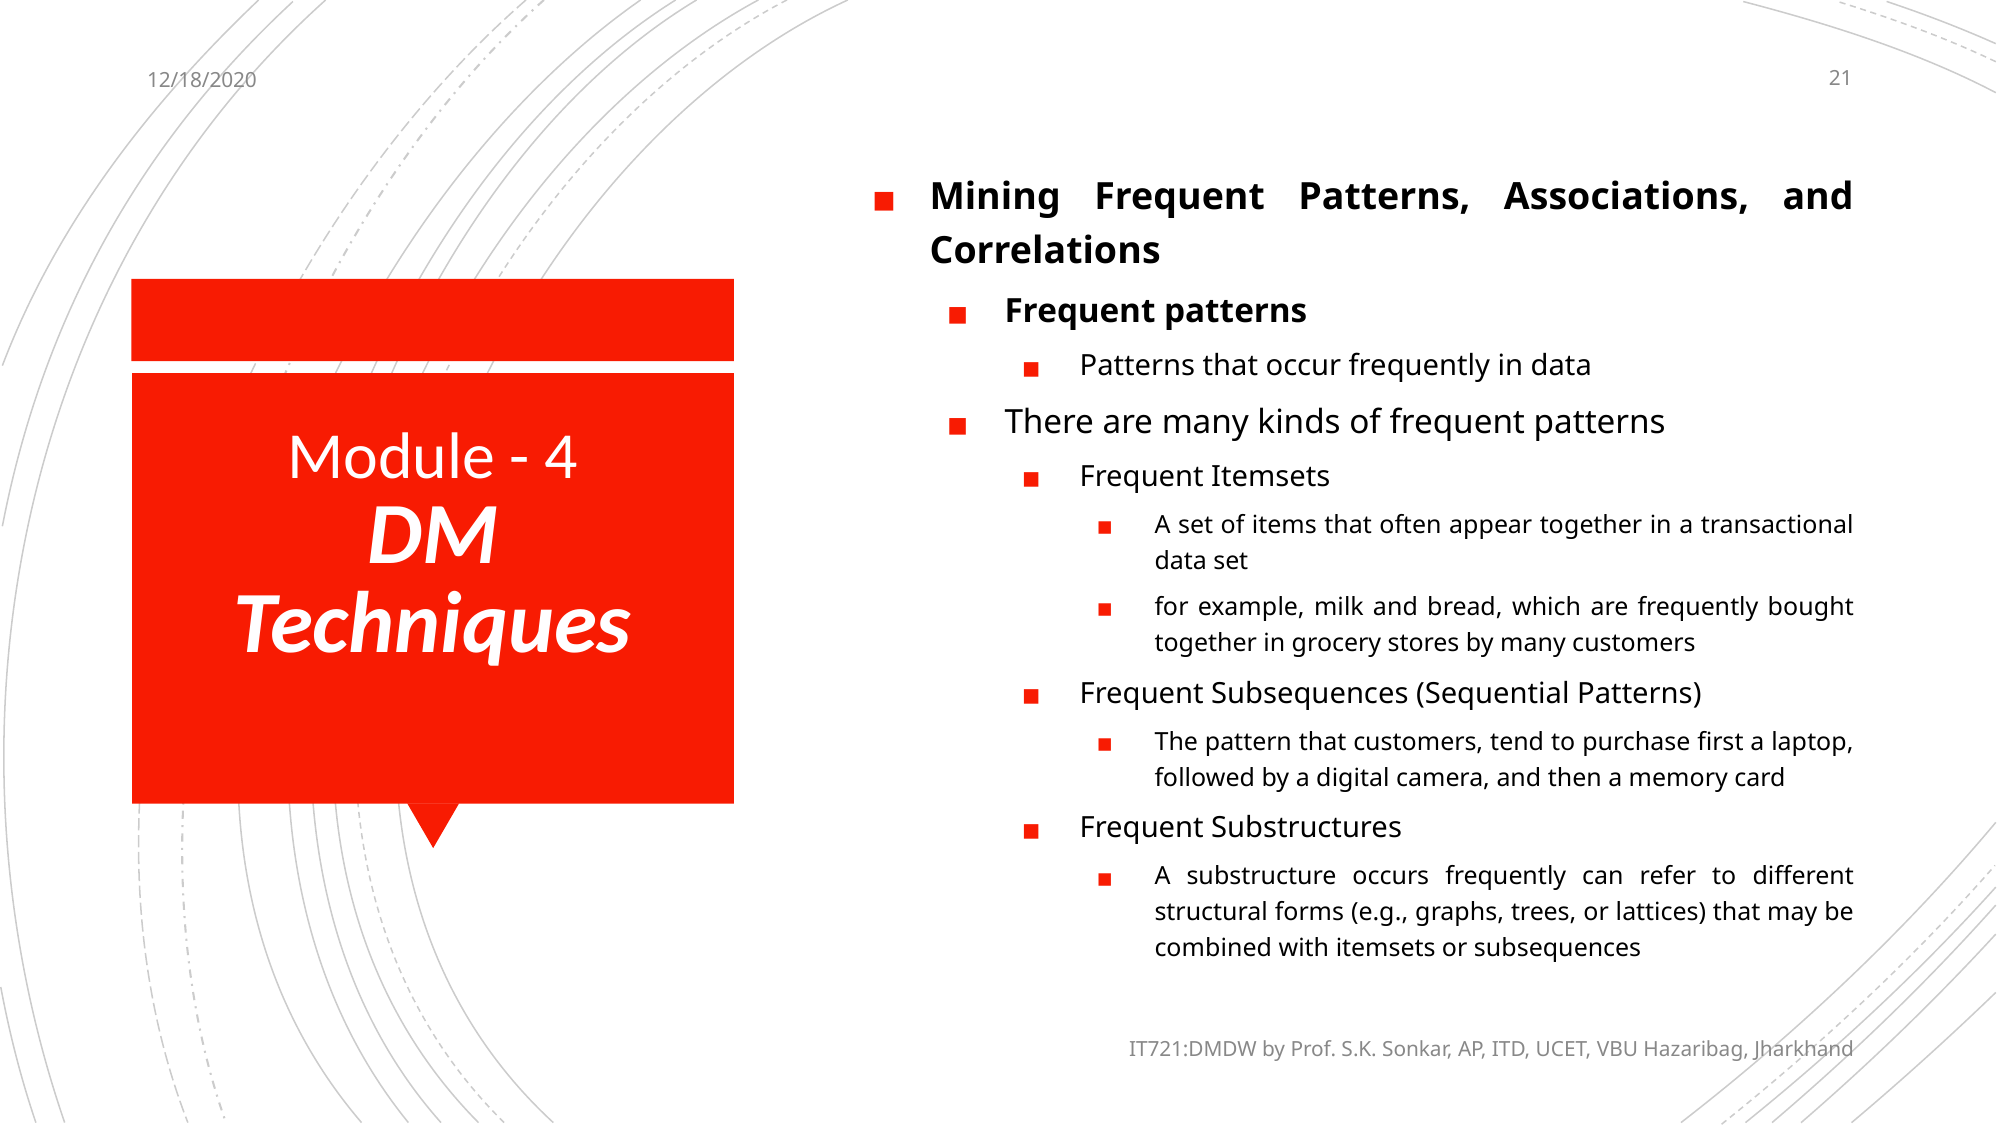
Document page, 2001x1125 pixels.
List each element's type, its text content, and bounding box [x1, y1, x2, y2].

list Mining Frequent Patterns, Associations, and Correlations Frequent patterns Patterns that occur frequently in data There are many kinds of frequent patterns Frequent Itemsets A set of items that often appear together in a transactional data set for example, milk and bread, which are frequently bought together in grocery stores by many customers Frequent Subsequences (Sequential Patterns) The pattern that customers, tend to purchase first a laptop, followed by a digital camera, and then a memory card Frequent Substructures A substructure occurs frequently can refer to different structural forms (e.g., graphs, trees, or lattices) that may be combined with itemsets or subsequences [839, 131, 1871, 993]
title Module - 4 DM Techniques [145, 385, 720, 789]
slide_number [131, 52, 732, 105]
footer IT721:DMDW by Prof. S.K. Sonkar, AP, ITD, UCET, VBU Hazaribag, Jharkhand [131, 1021, 1869, 1074]
slide_number 21 [1717, 52, 1868, 105]
